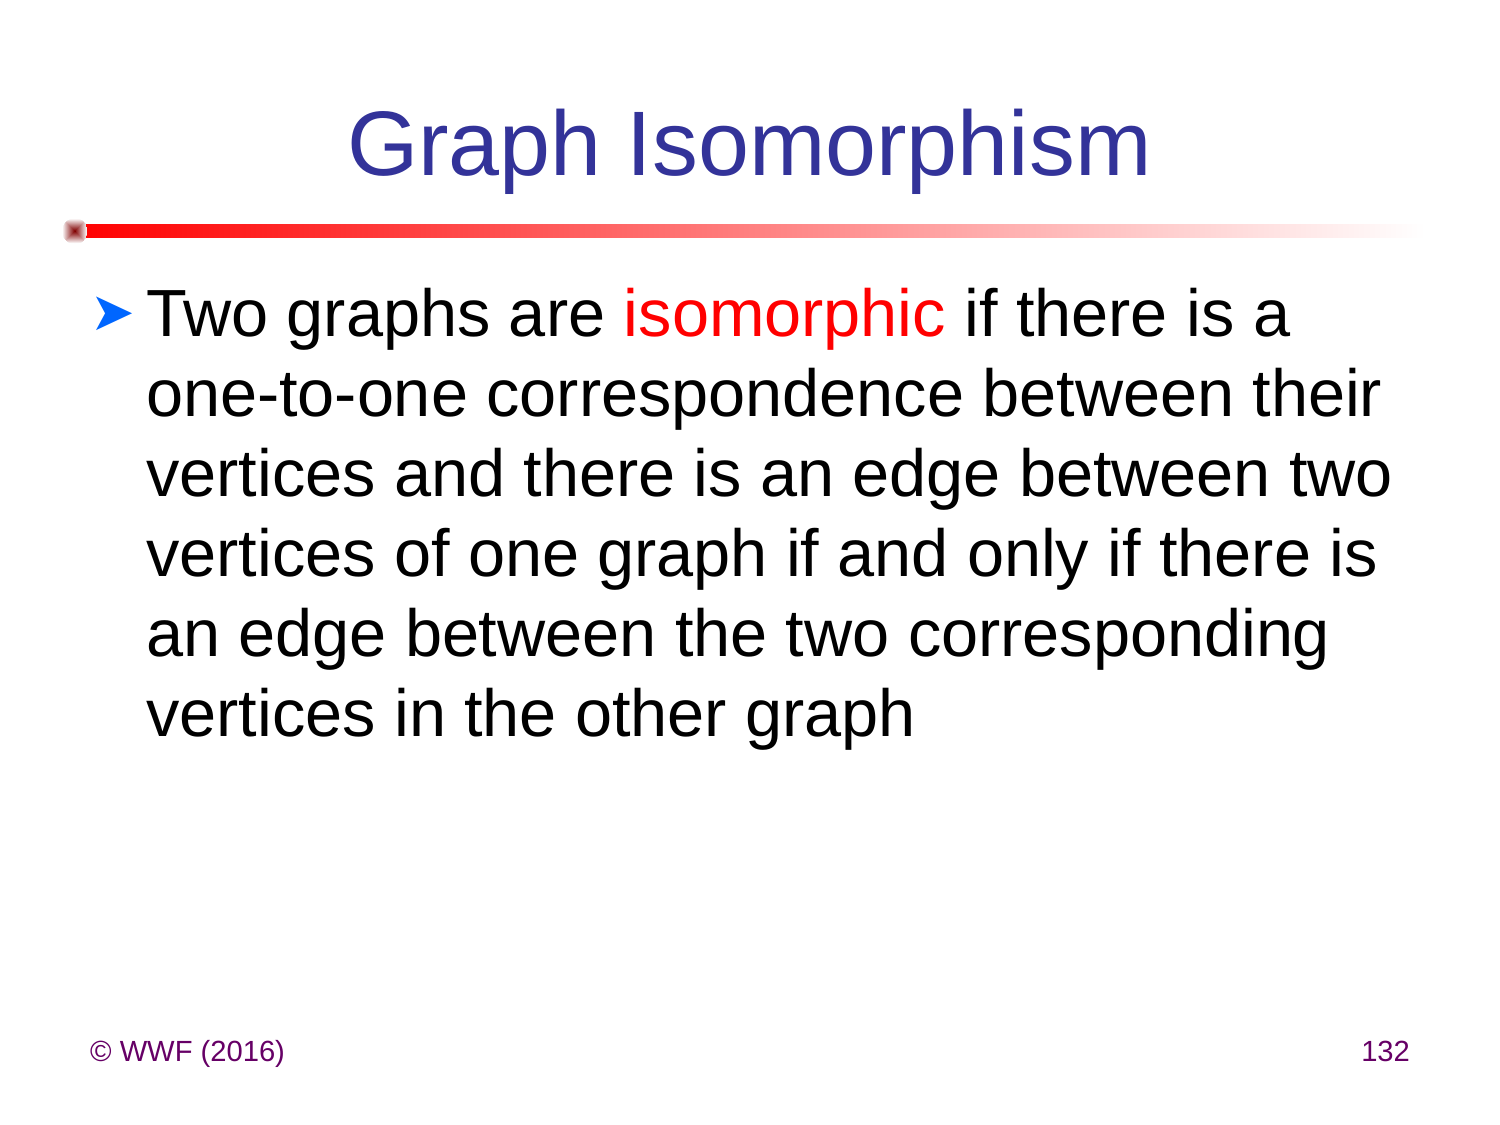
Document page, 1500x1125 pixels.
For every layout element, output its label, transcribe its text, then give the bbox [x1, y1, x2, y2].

slide_number © WWF (2016) [75, 1024, 425, 1103]
list Two graphs are isomorphic if there is a one-to-one correspondence between their vertices and there is an edge between two vertices of one graph if and only if there is an edge between the two corresponding vertices in the other graph [75, 262, 1425, 1005]
title Graph Isomorphism [75, 45, 1425, 233]
slide_number 132 [1074, 1024, 1425, 1103]
